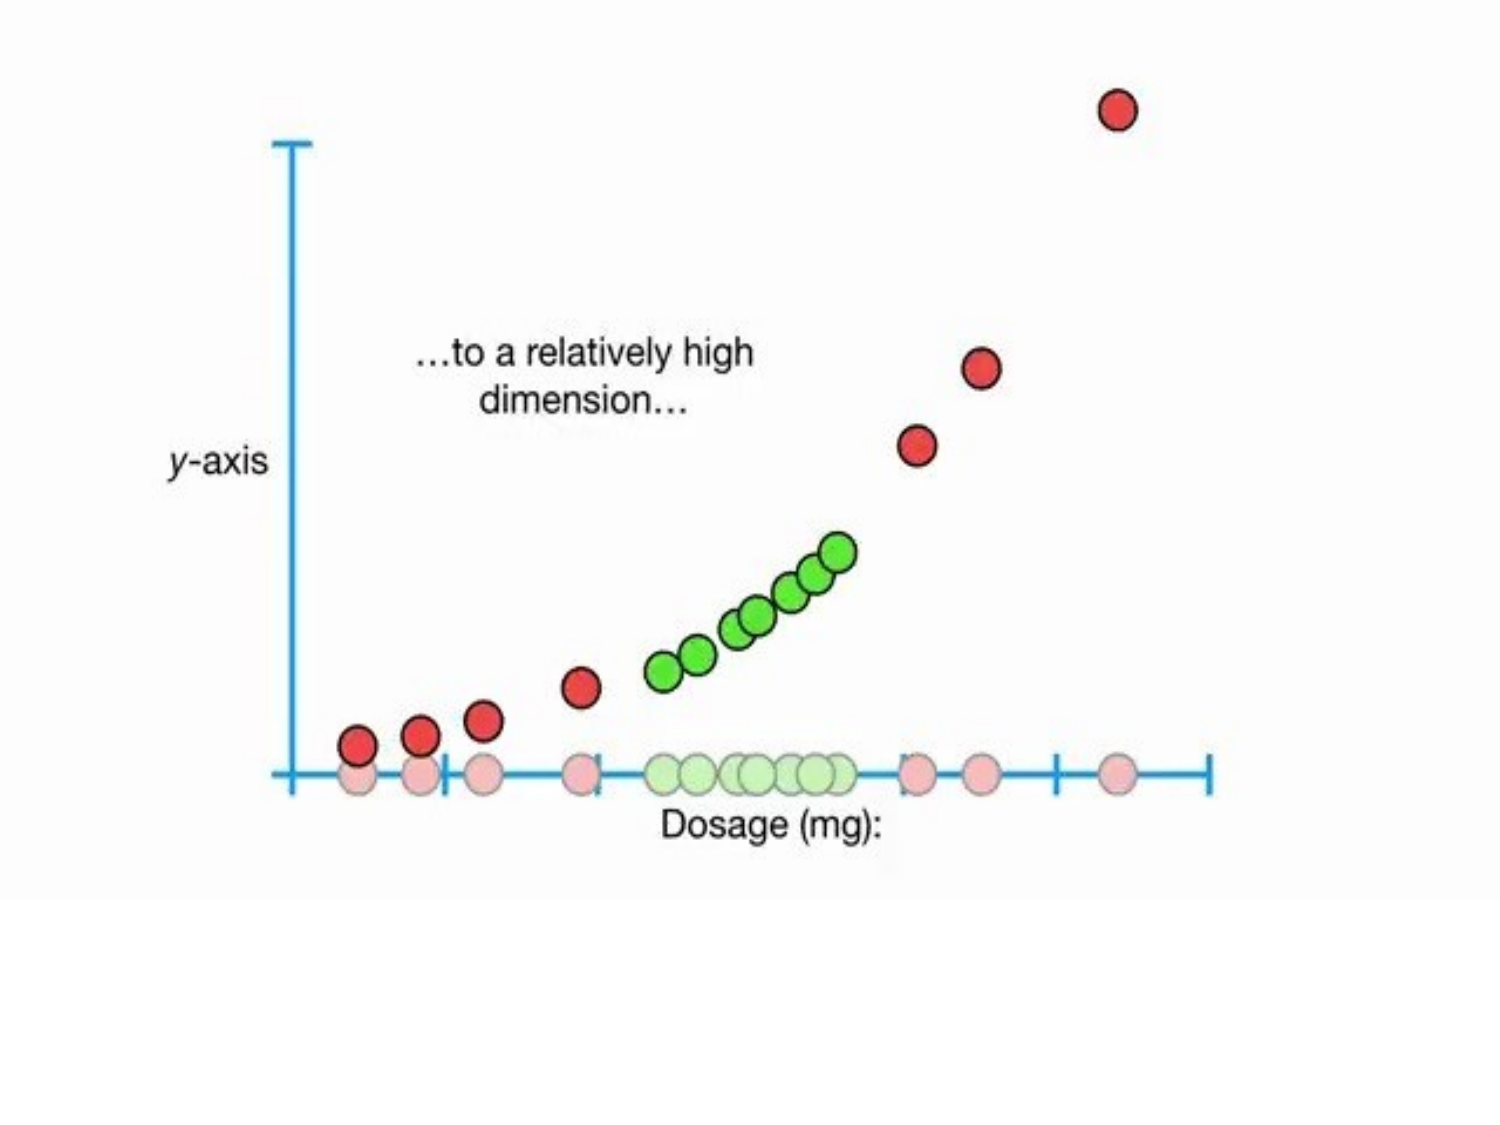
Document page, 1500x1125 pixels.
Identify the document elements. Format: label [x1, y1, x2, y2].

picture [0, 0, 1500, 901]
